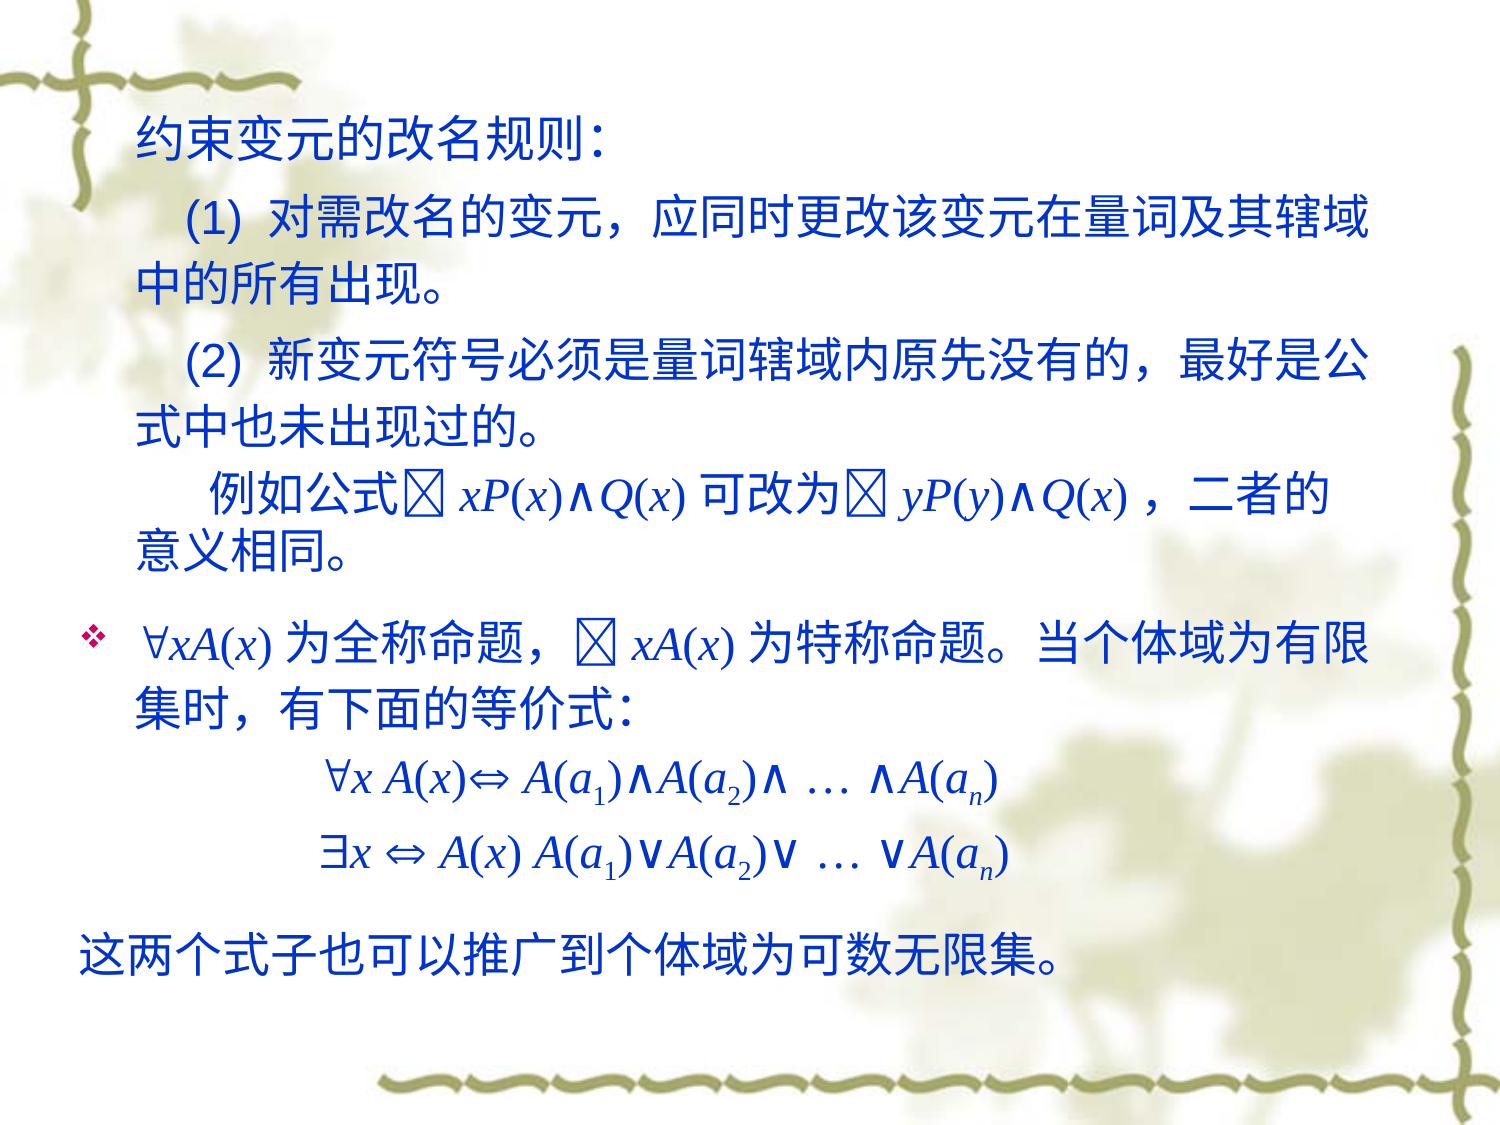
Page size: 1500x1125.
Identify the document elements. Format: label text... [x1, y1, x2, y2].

picture [0, 0, 1500, 1125]
list 约束变元的改名规则： (1) 对需改名的变元，应同时更改该变元在量词及其辖域中的所有出现。 (2) 新变元符号必须是量词辖域内原先没有的，最好是公式中也未出现过的。 例如公式xP(x)∧Q(x)可改为yP(y)∧Q(x)，二者的意义相同。 xA(x)为全称命题，xA(x)为特称命题。当个体域为有限集时，有下面的等价式： x A(x) A(a1)∧A(a2)∧ … ∧A(an) x  A(x) A(a1)∨A(a2)∨ … ∨A(an) 这两个式子也可以推广到个体域为可数无限集。 [63, 70, 1395, 1048]
